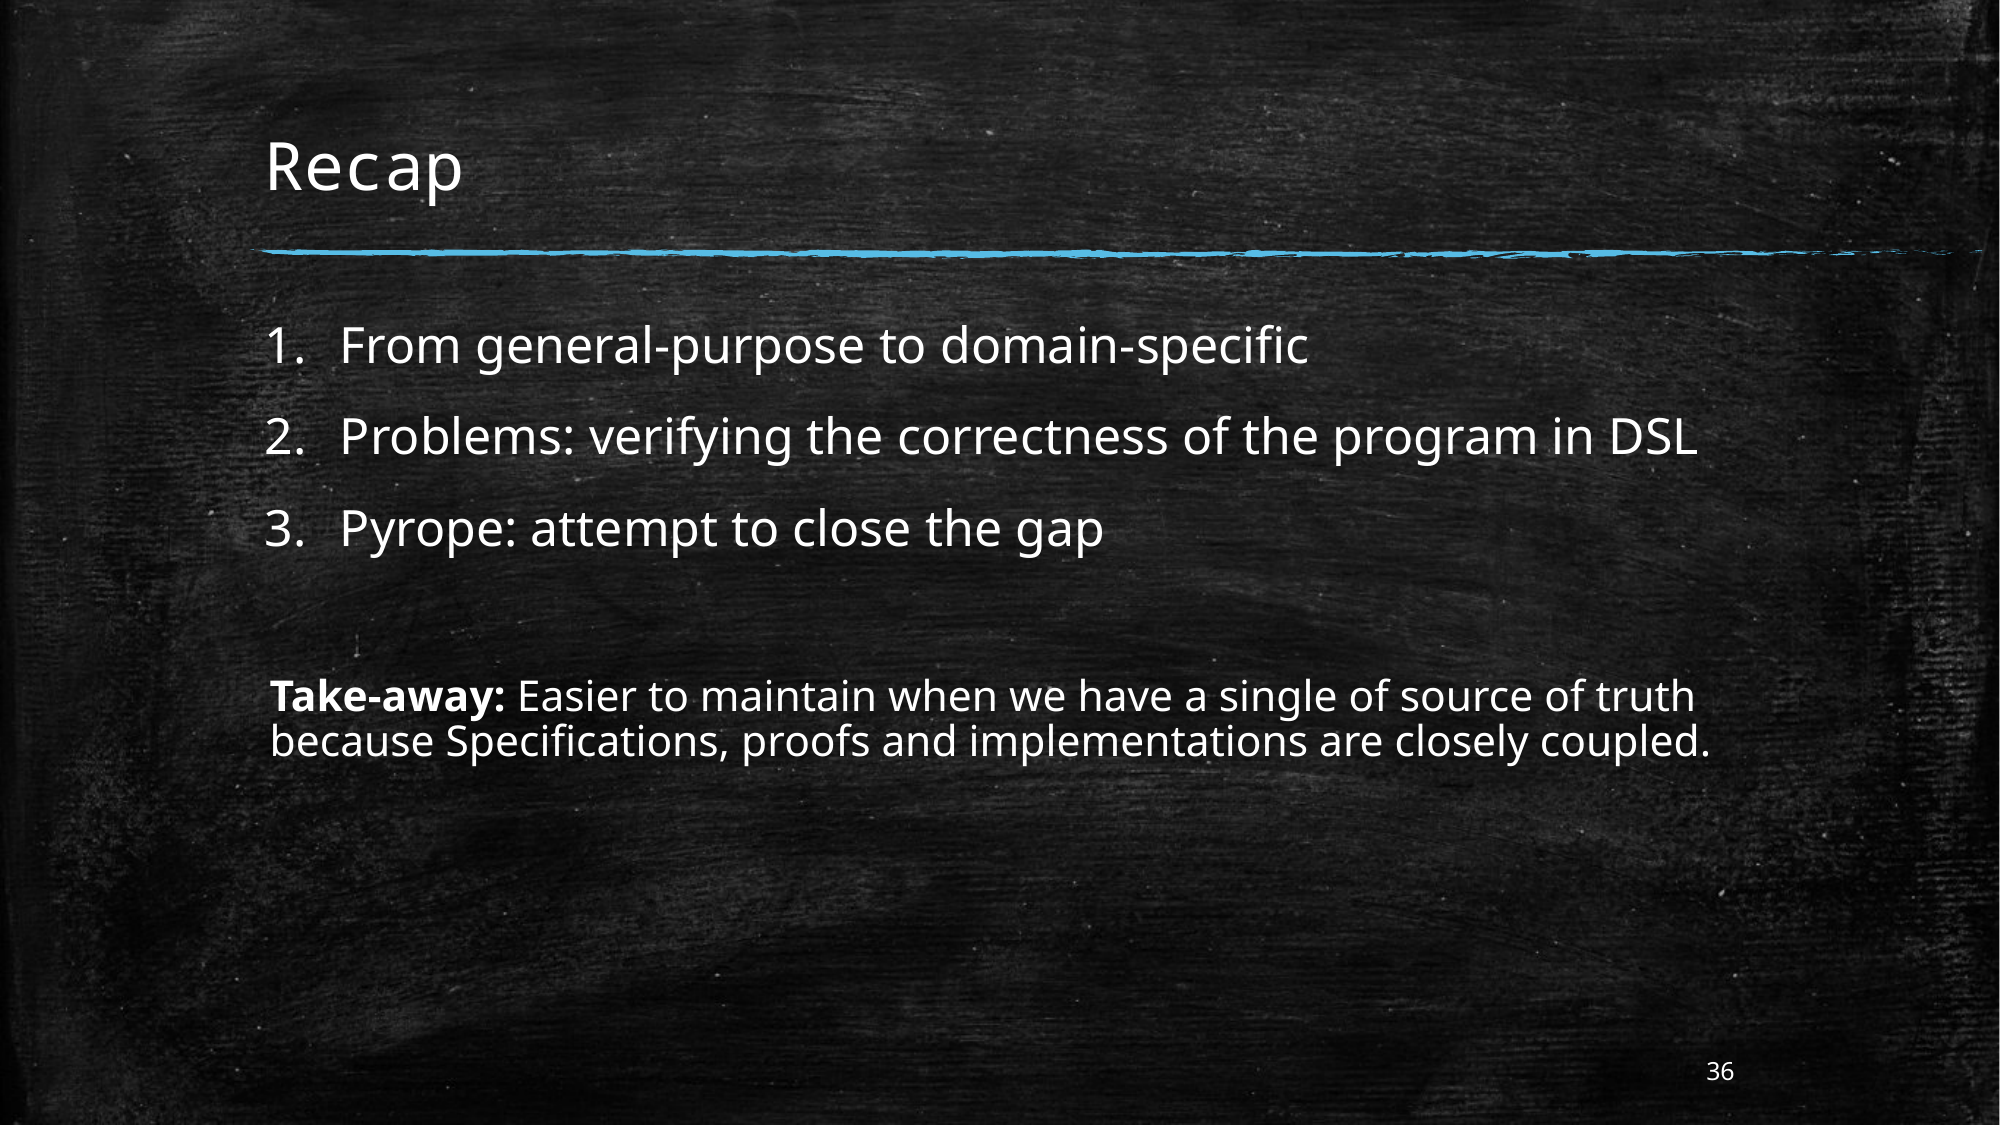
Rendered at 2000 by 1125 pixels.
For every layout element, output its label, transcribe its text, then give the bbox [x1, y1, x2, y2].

title Recap [249, 45, 1750, 213]
slide_number 36 [1562, 1050, 1750, 1096]
text_box Take-away: Easier to maintain when we have a single of source of truth because Specifications, proofs and implementations are closely coupled. [254, 666, 1875, 800]
list From general-purpose to domain-specific Problems: verifying the correctness of the program in DSL Pyrope: attempt to close the gap [249, 312, 1750, 600]
